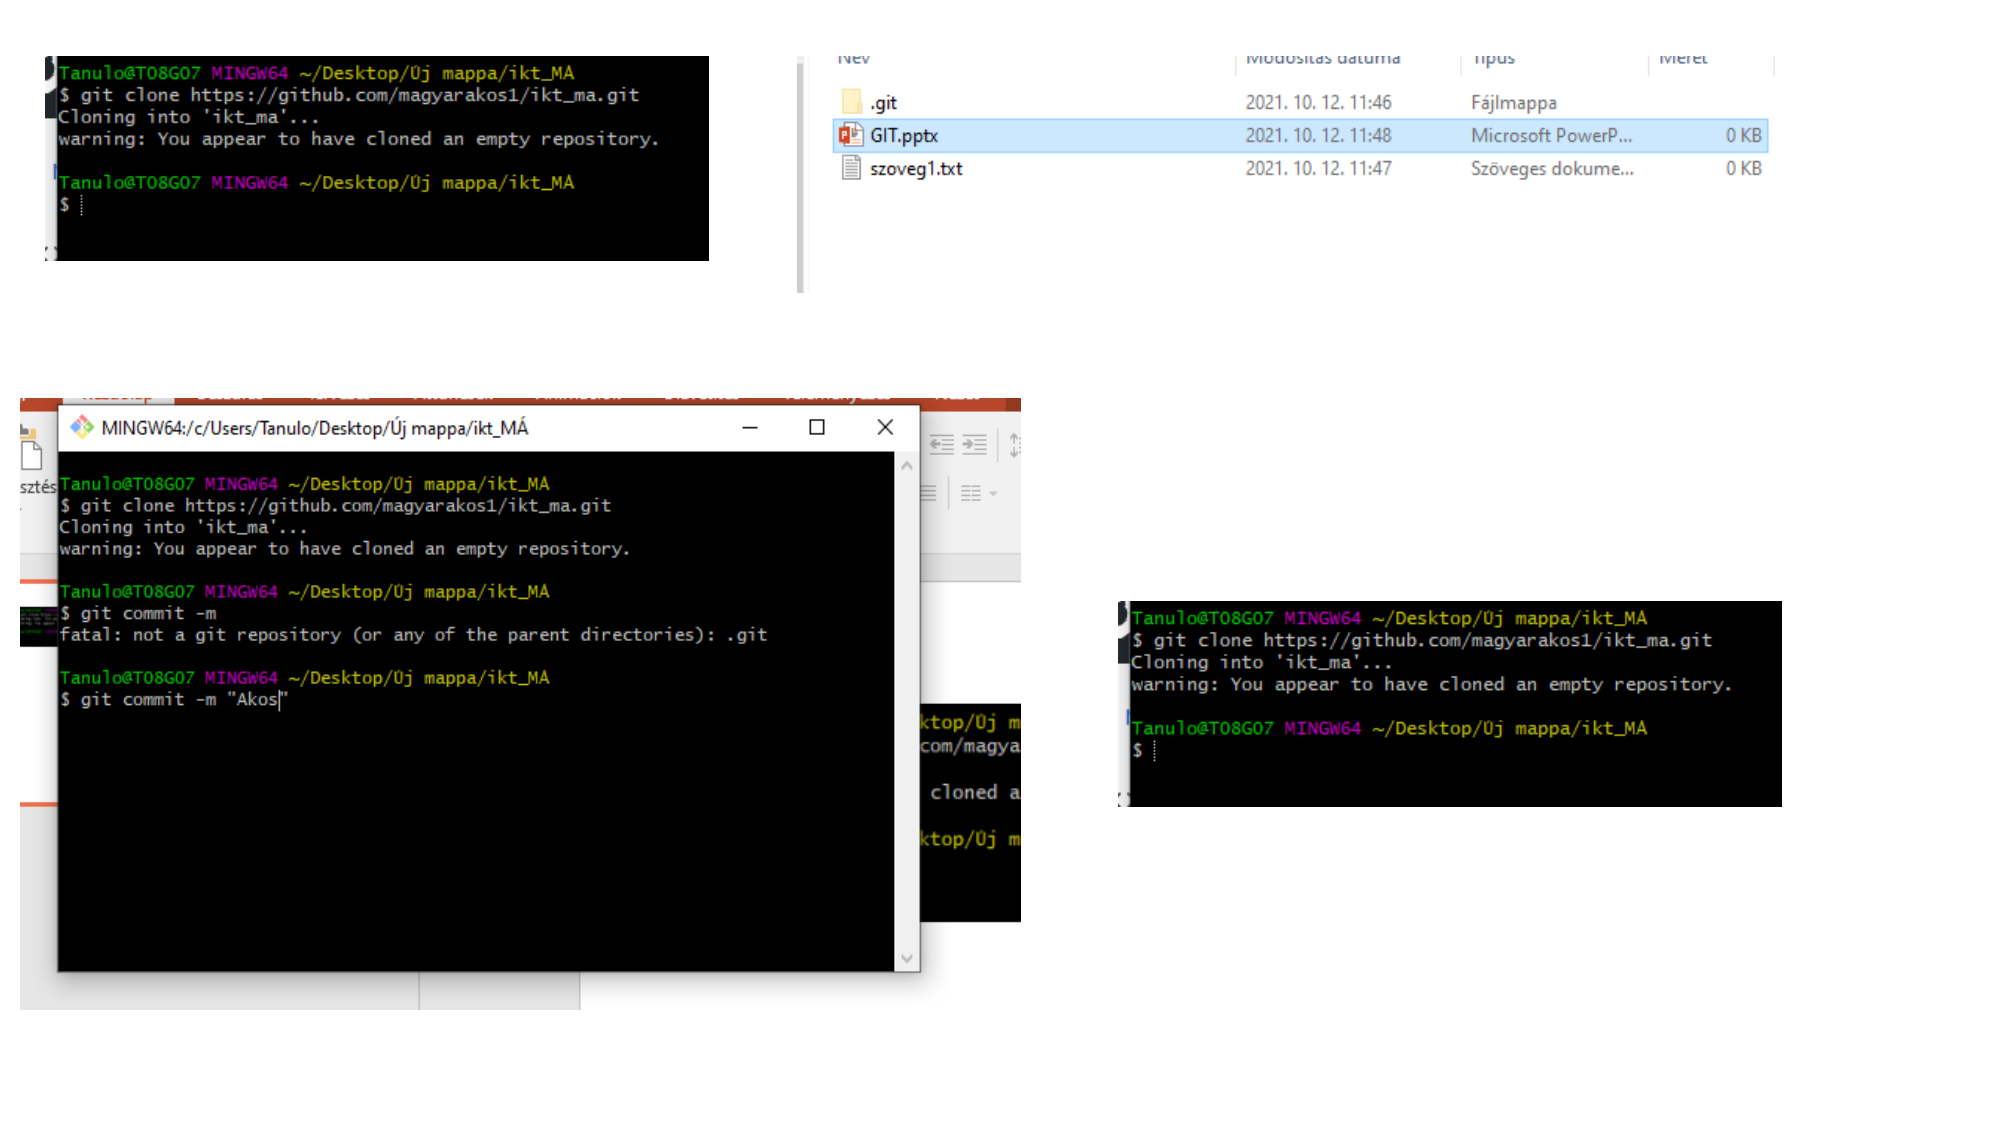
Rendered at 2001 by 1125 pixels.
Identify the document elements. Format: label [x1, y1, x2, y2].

picture [45, 56, 709, 261]
picture [1118, 601, 1782, 807]
picture [797, 56, 1905, 293]
picture [20, 398, 1021, 1010]
